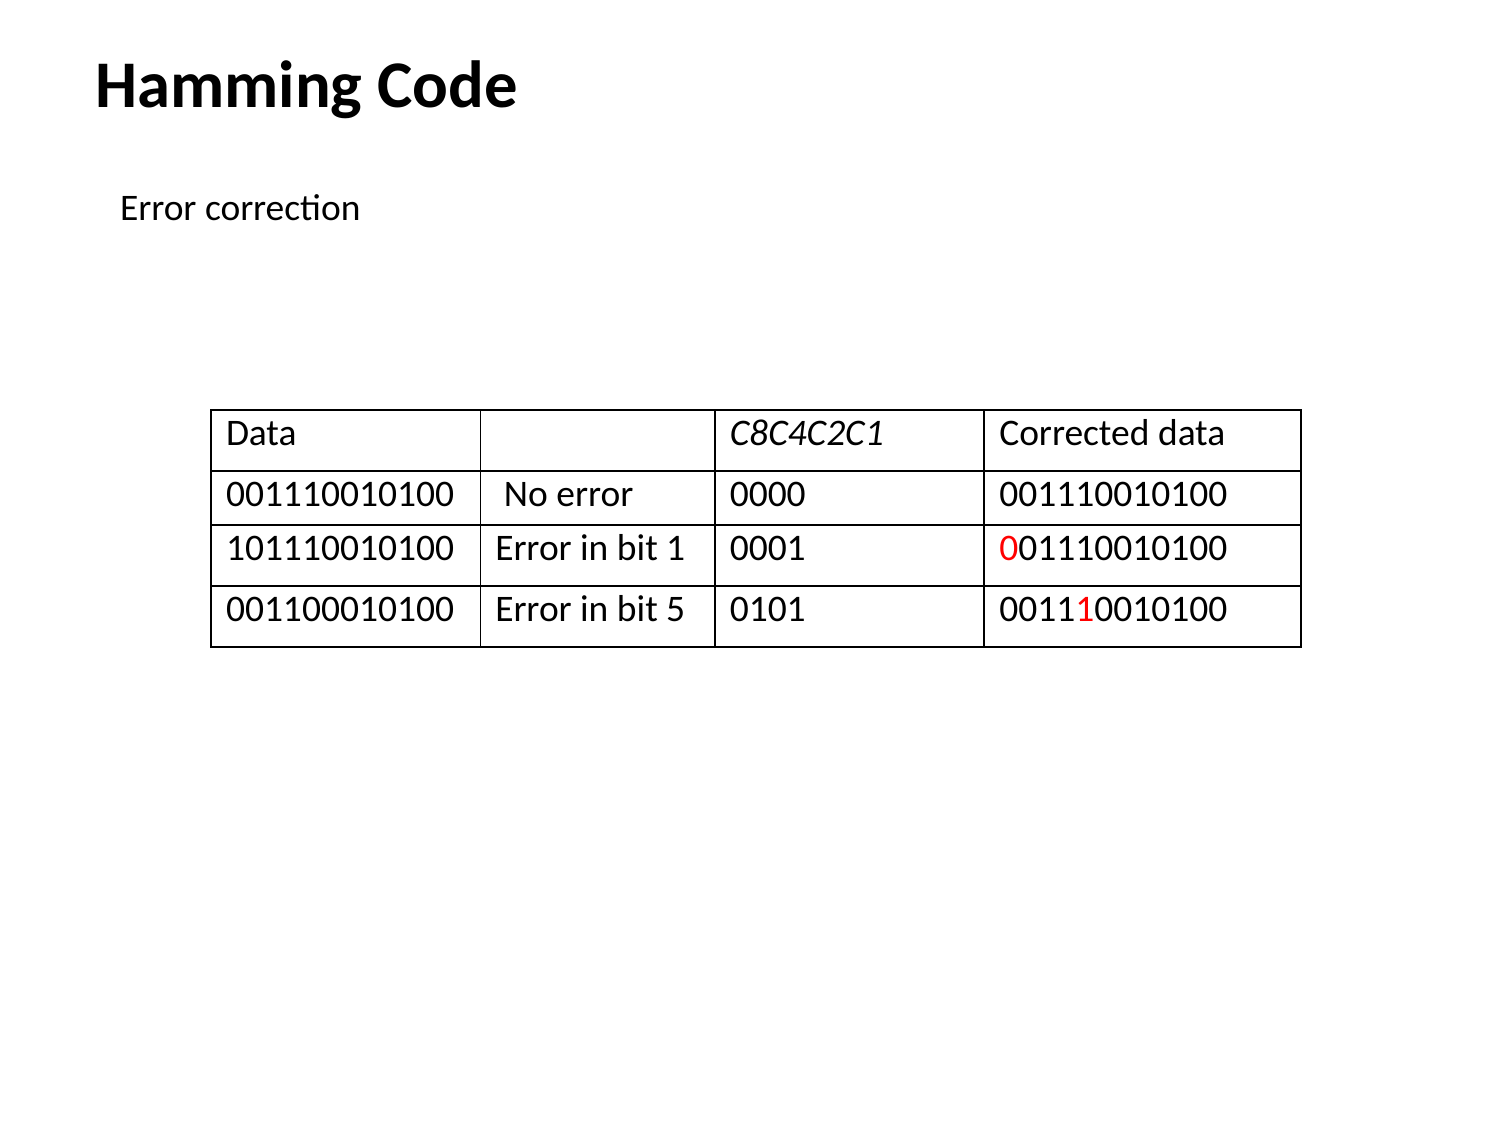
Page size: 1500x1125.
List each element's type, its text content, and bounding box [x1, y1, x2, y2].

table_cell 0000 [716, 472, 983, 524]
table_cell Error in bit 1 [481, 526, 714, 585]
table_cell 0101 [716, 587, 983, 646]
table_cell 101110010100 [212, 526, 480, 585]
table_header C8C4C2C1 [716, 411, 983, 470]
table_cell 001100010100 [212, 587, 480, 646]
table_cell 001110010100 [212, 472, 480, 524]
table_cell Error in bit 5 [481, 587, 714, 646]
table_cell 001110010100 [985, 587, 1300, 646]
table_cell No error [481, 472, 714, 524]
table_header Data [212, 411, 480, 470]
table_header Corrected data [985, 411, 1300, 470]
title Hamming Code [75, 45, 539, 118]
table_cell 001110010100 [985, 472, 1300, 524]
table_cell 0001 [716, 526, 983, 585]
text_box Error correction [105, 175, 493, 236]
table_cell 001110010100 [985, 526, 1300, 585]
table_header [481, 411, 714, 470]
